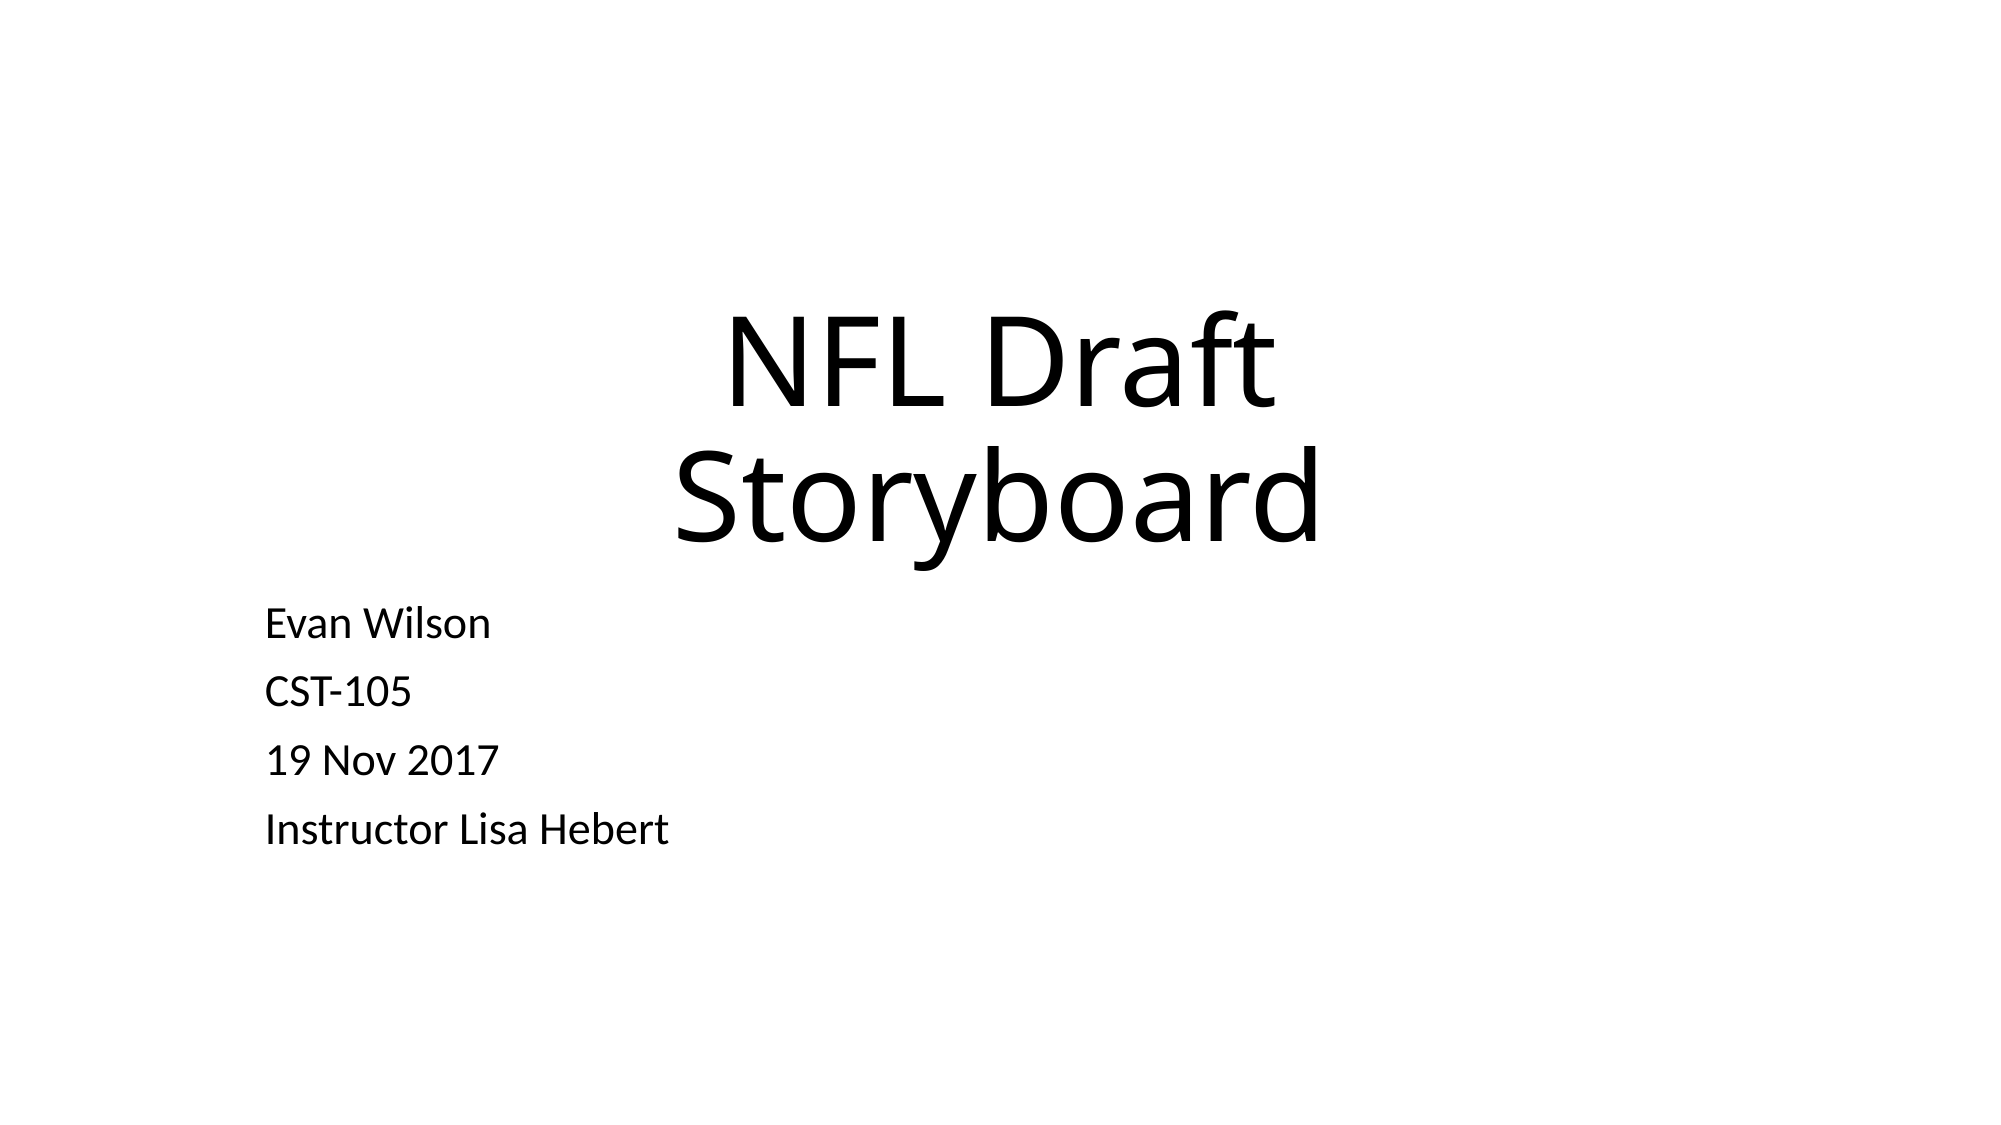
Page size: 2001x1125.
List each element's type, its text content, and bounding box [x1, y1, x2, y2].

title NFL Draft Storyboard [249, 184, 1750, 576]
subtitle Evan Wilson CST-105 19 Nov 2017 Instructor Lisa Hebert [249, 590, 1750, 863]
